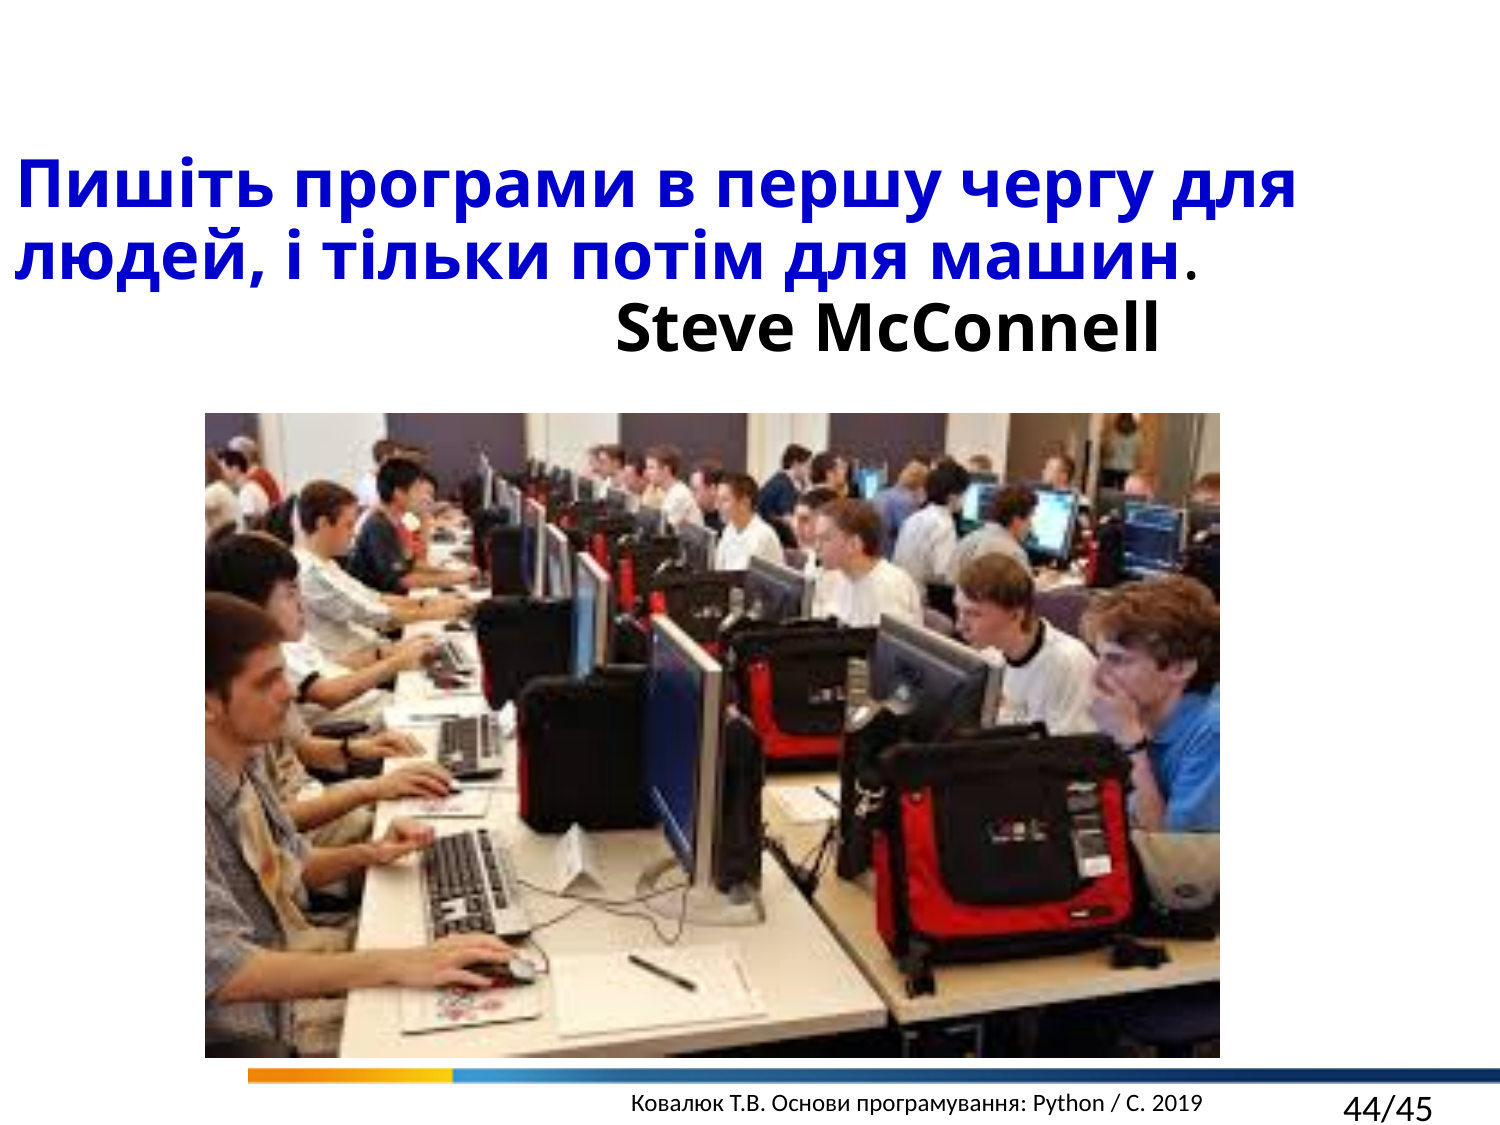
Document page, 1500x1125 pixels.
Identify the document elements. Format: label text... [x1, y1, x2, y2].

title Пишіть програми в першу чергу для людей, і тільки потім для машин. Steve McConnell [0, 39, 1500, 477]
picture [205, 413, 1220, 1058]
picture [248, 1068, 1500, 1084]
